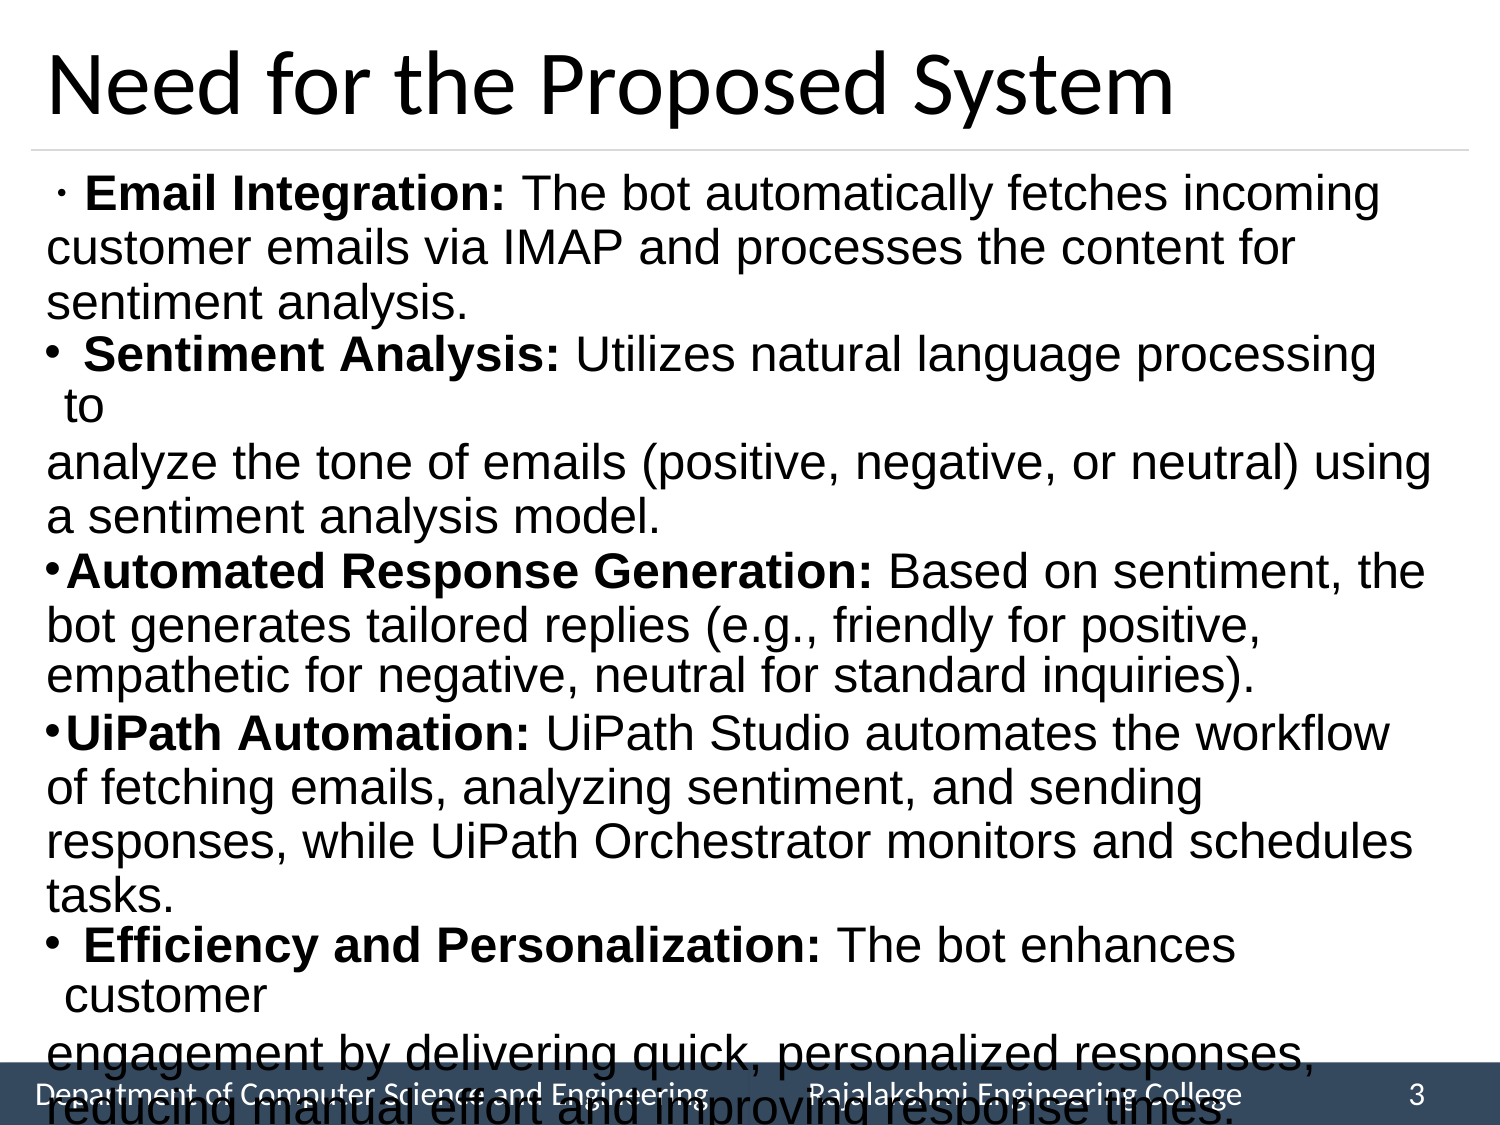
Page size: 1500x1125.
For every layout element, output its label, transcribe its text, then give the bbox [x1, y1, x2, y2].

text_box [0, 1058, 1500, 1125]
text_box Email Integration: The bot automatically fetches incoming customer emails via IMAP and processes the content for sentiment analysis. Sentiment Analysis: Utilizes natural language processing to analyze the tone of emails (positive, negative, or neutral) using a sentiment analysis model. Automated Response Generation: Based on sentiment, the bot generates tailored replies (e.g., friendly for positive, empathetic for negative, neutral for standard inquiries). UiPath Automation: UiPath Studio automates the workflow of fetching emails, analyzing sentiment, and sending responses, while UiPath Orchestrator monitors and schedules tasks. Efficiency and Personalization: The bot enhances customer engagement by delivering quick, personalized responses, reducing manual effort and improving response times. [44, 159, 1445, 1056]
title Need for the Proposed System [44, 20, 1381, 159]
